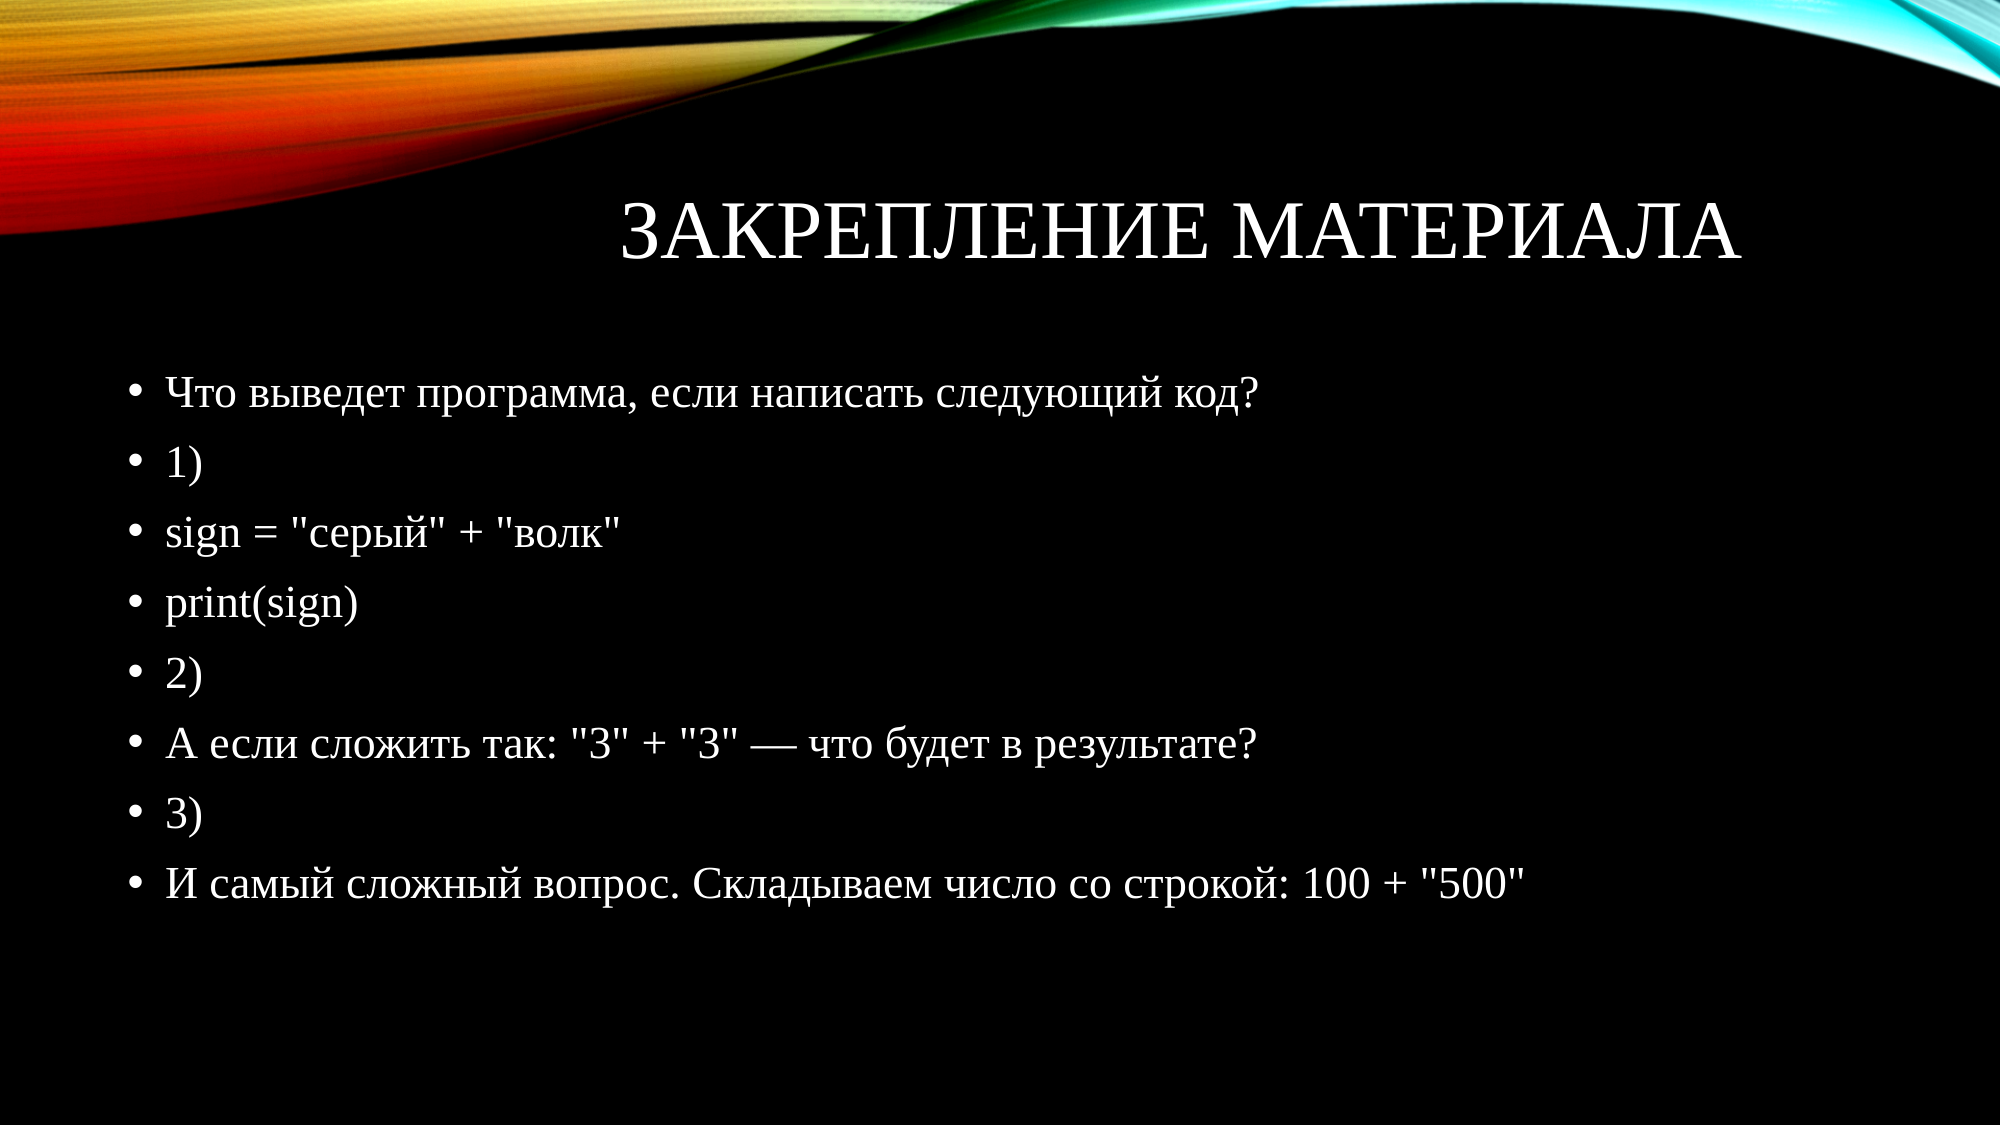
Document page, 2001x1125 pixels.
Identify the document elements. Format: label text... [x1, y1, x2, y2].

title Закрепление материала [474, 125, 1888, 338]
list Что выведет программа, если написать следующий код? 1) sign = "серый" + "волк" print(sign) 2) А если сложить так: "3" + "3" — что будет в результате? 3) И самый сложный вопрос. Складываем число со строкой: 100 + "500" [112, 360, 1888, 1021]
picture [0, 0, 2000, 237]
